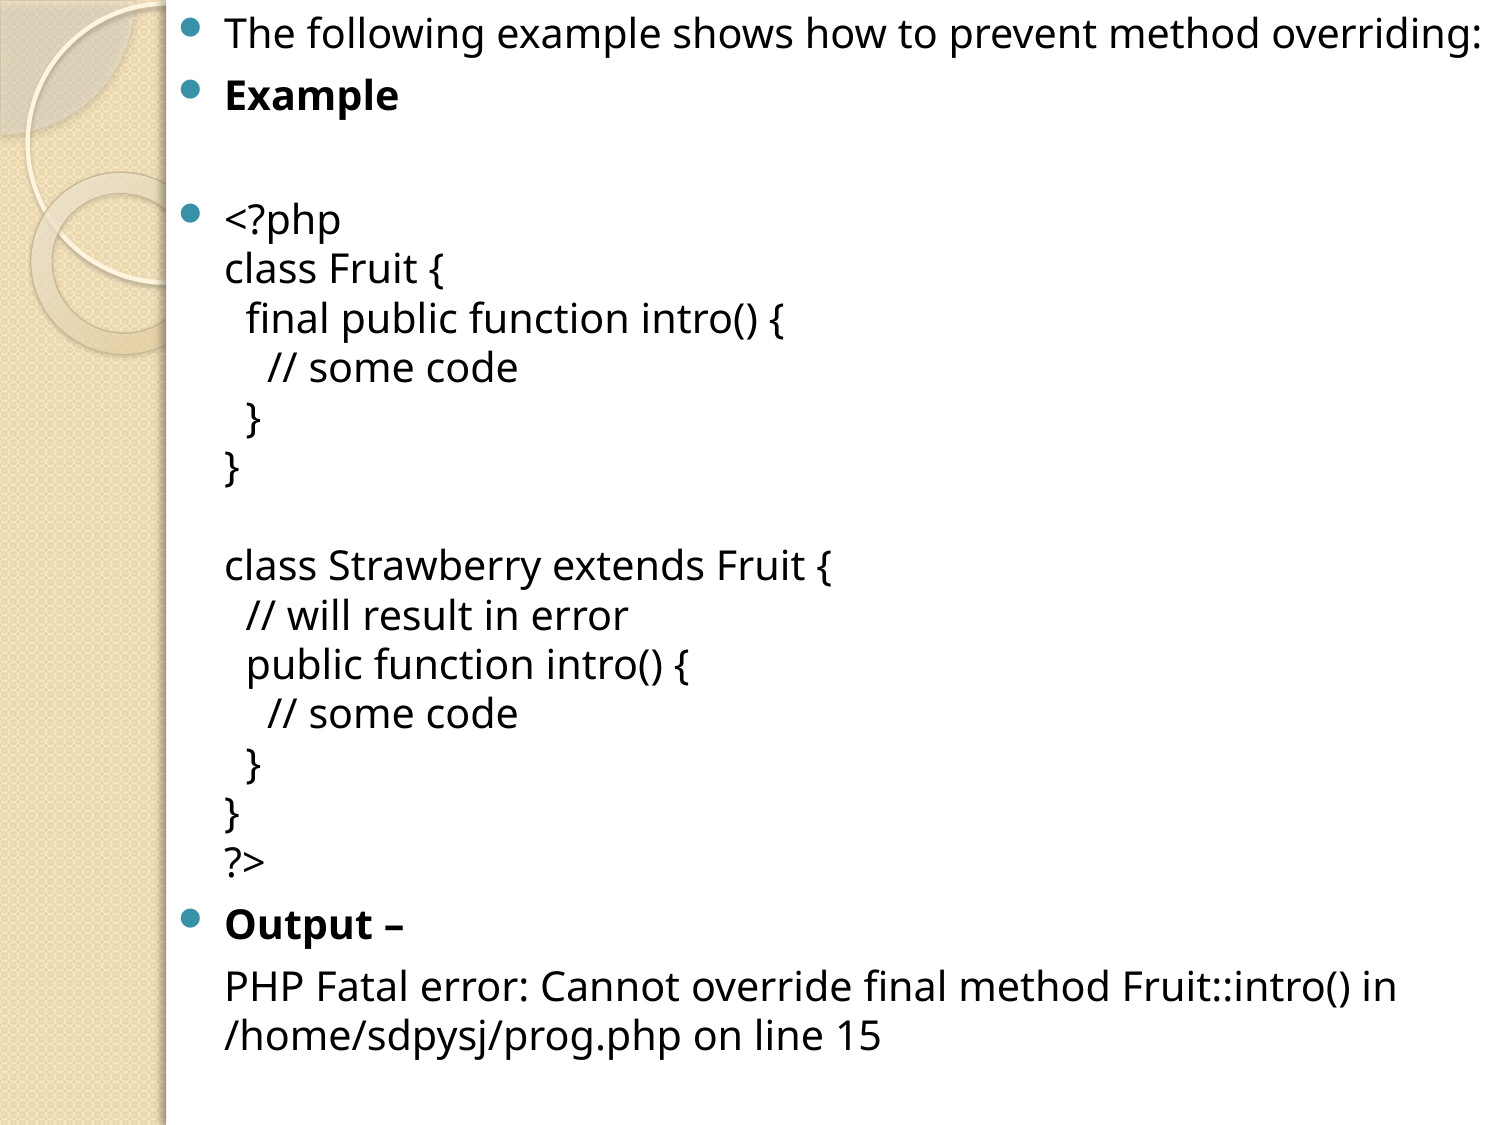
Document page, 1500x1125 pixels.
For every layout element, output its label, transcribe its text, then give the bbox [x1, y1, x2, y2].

list The following example shows how to prevent method overriding: Example <?php class Fruit { final public function intro() { // some code } } class Strawberry extends Fruit { // will result in error public function intro() { // some code } } ?> Output – PHP Fatal error: Cannot override final method Fruit::intro() in /home/sdpysj/prog.php on line 15 [150, 0, 1500, 1125]
